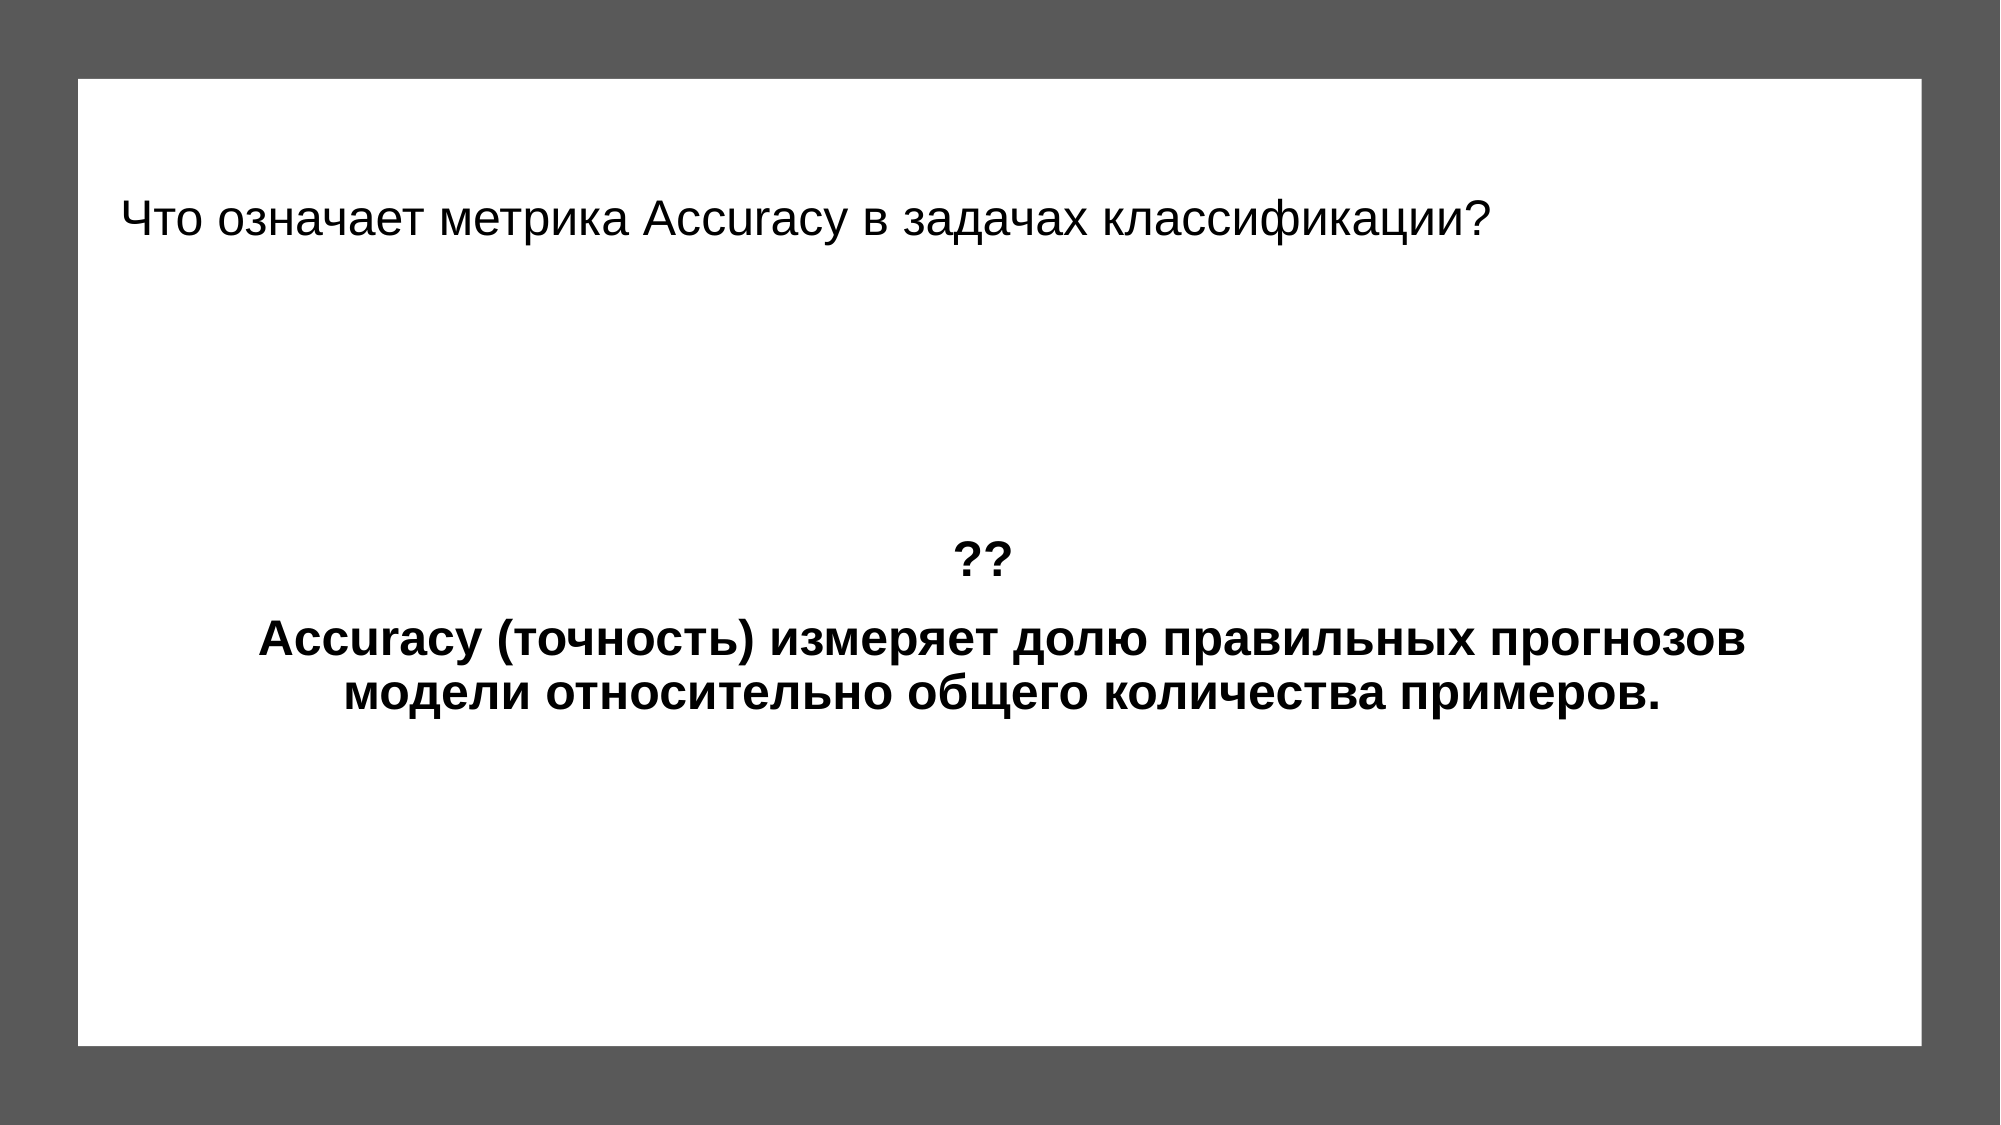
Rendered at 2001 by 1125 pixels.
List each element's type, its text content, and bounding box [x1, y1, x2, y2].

text_box Accuracy (точность) измеряет долю правильных прогнозов модели относительно общего количества примеров. [162, 604, 1843, 906]
text_box [0, 0, 2000, 1125]
text_box Что означает метрика Accuracy в задачах классификации? [105, 105, 1895, 605]
text_box ?? [667, 525, 1299, 638]
text_box [77, 77, 1923, 1048]
